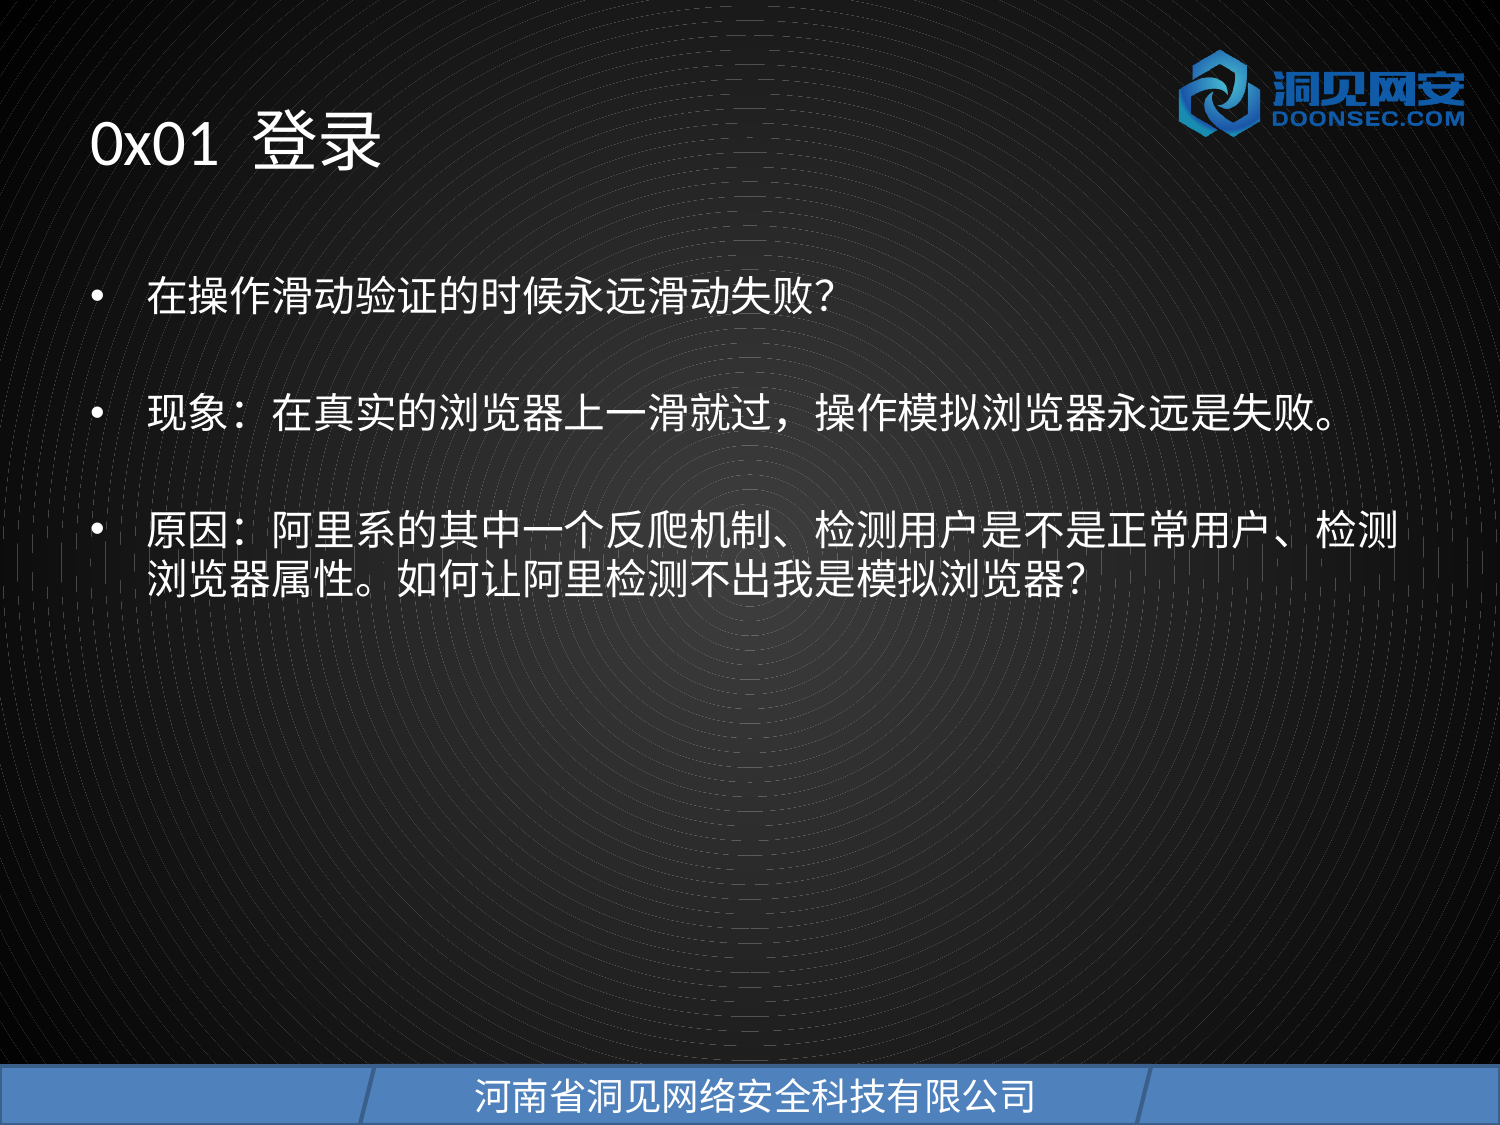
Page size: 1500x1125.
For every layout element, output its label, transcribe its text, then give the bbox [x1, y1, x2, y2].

picture [1151, 42, 1500, 154]
title 0x01 登录 [75, 45, 1425, 233]
list 在操作滑动验证的时候永远滑动失败？ 现象：在真实的浏览器上一滑就过，操作模拟浏览器永远是失败。 原因：阿里系的其中一个反爬机制、检测用户是不是正常用户、检测浏览器属性。如何让阿里检测不出我是模拟浏览器？ [75, 262, 1425, 1005]
